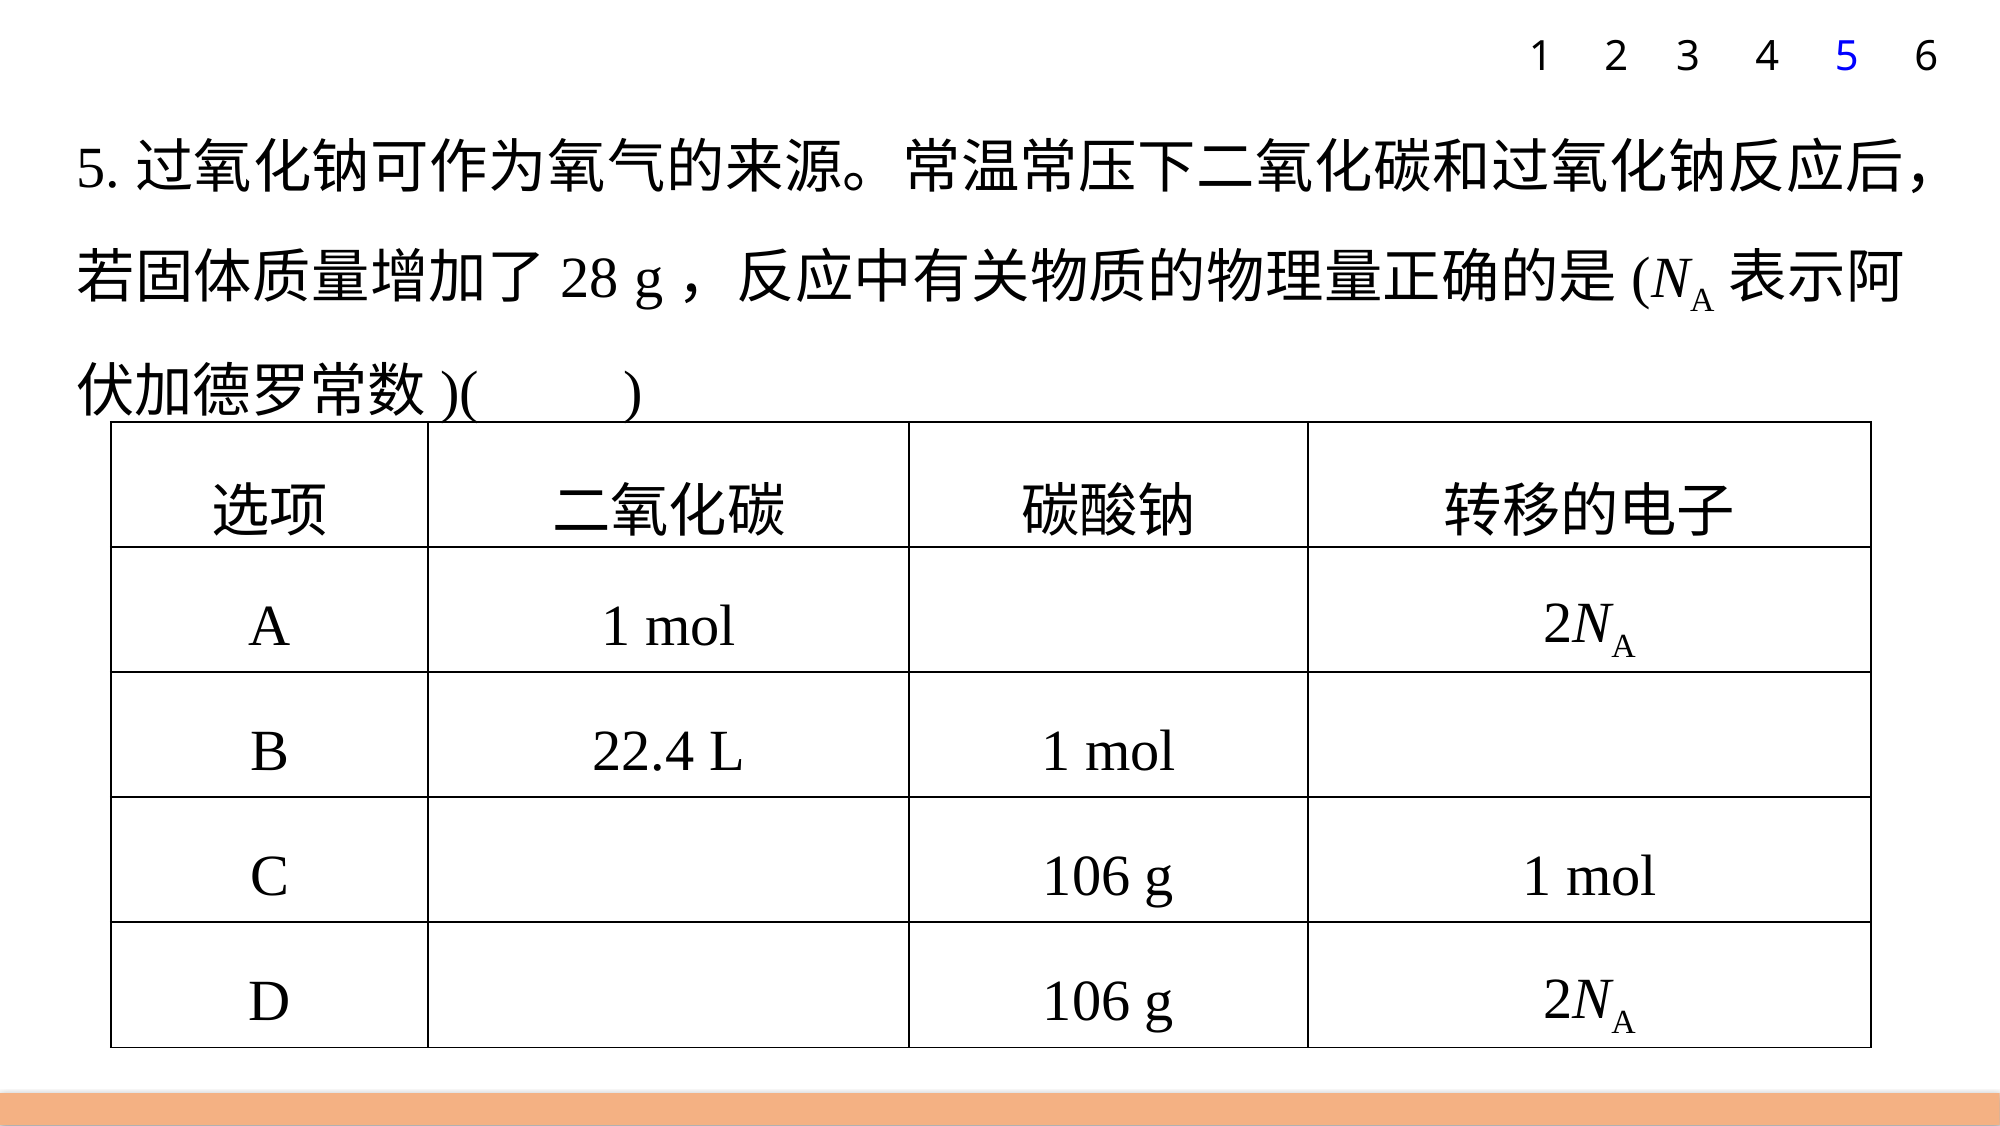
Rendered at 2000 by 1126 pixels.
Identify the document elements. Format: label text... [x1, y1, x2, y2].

table_cell 1 mol [910, 673, 1307, 796]
table_cell 2NA [1309, 923, 1870, 1047]
text_box 5.过氧化钠可作为氧气的来源。常温常压下二氧化碳和过氧化钠反应后，若固体质量增加了28 g，反应中有关物质的物理量正确的是(NA表示阿伏加德罗常数)( ) [56, 84, 1925, 434]
text_box 4 [1734, 6, 1800, 101]
table_header 转移的电子 [1309, 423, 1870, 546]
table_cell 106 g [910, 923, 1307, 1047]
table_cell 1 mol [429, 548, 908, 671]
text_box 2 [1587, 6, 1649, 101]
table_cell [910, 548, 1307, 671]
table_header 碳酸钠 [910, 423, 1307, 546]
table_cell [429, 798, 908, 921]
text_box [0, 1092, 2000, 1126]
table_cell 2NA [1309, 548, 1870, 671]
table_cell 106 g [910, 798, 1307, 921]
table_header 二氧化碳 [429, 423, 908, 546]
table_cell A [112, 548, 427, 671]
table_cell 22.4 L [429, 673, 908, 796]
table_cell B [112, 673, 427, 796]
table_cell D [112, 923, 427, 1047]
table_cell [429, 923, 908, 1047]
text_box 3 [1662, 6, 1720, 101]
text_box 6 [1893, 6, 1959, 101]
table_cell 1 mol [1309, 798, 1870, 921]
table_cell C [112, 798, 427, 921]
text_box 5 [1813, 6, 1879, 101]
table_cell [1309, 673, 1870, 796]
text_box 1 [1507, 6, 1573, 101]
table_header 选项 [112, 423, 427, 546]
